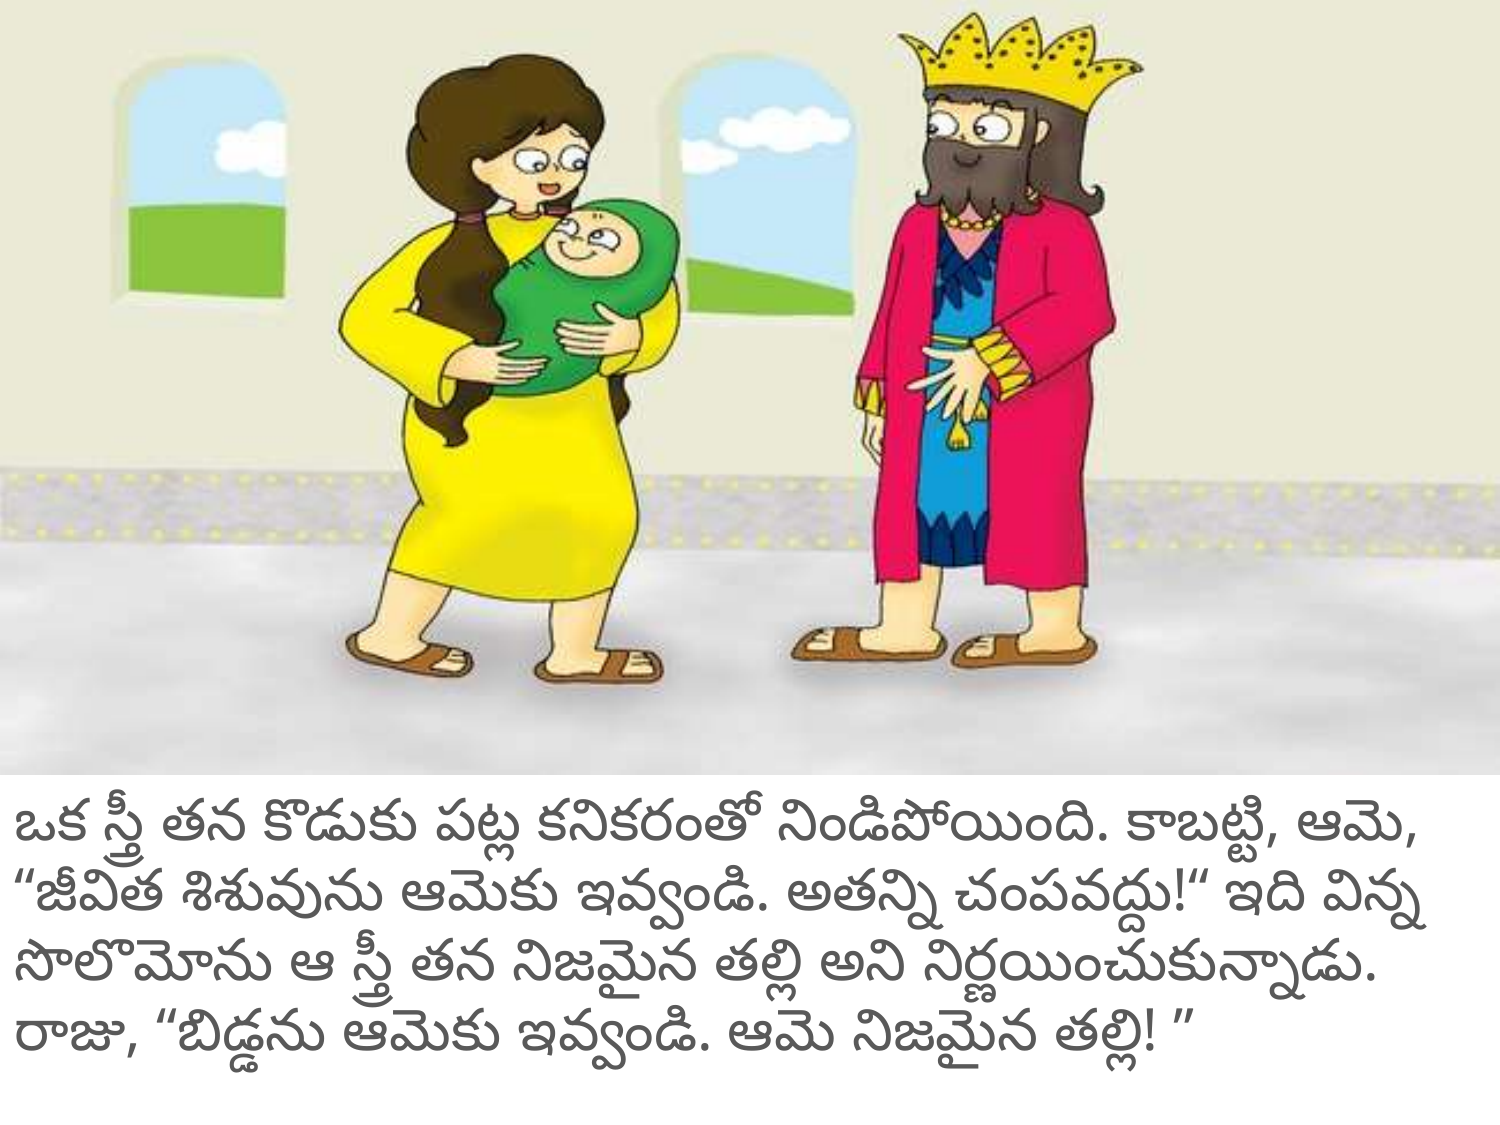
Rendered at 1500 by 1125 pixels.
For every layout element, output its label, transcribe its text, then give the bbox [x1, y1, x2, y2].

picture [0, 0, 1500, 776]
text_box ఒక స్త్రీ తన కొడుకు పట్ల కనికరంతో నిండిపోయింది. కాబట్టి, ఆమె, “జీవిత శిశువును ఆమెకు ఇవ్వండి. అతన్ని చంపవద్దు!“ ఇది విన్న సొలొమోను ఆ స్త్రీ తన నిజమైన తల్లి అని నిర్ణయించుకున్నాడు. రాజు, “బిడ్డను ఆమెకు ఇవ్వండి. ఆమె నిజమైన తల్లి! ” [0, 784, 1486, 1070]
